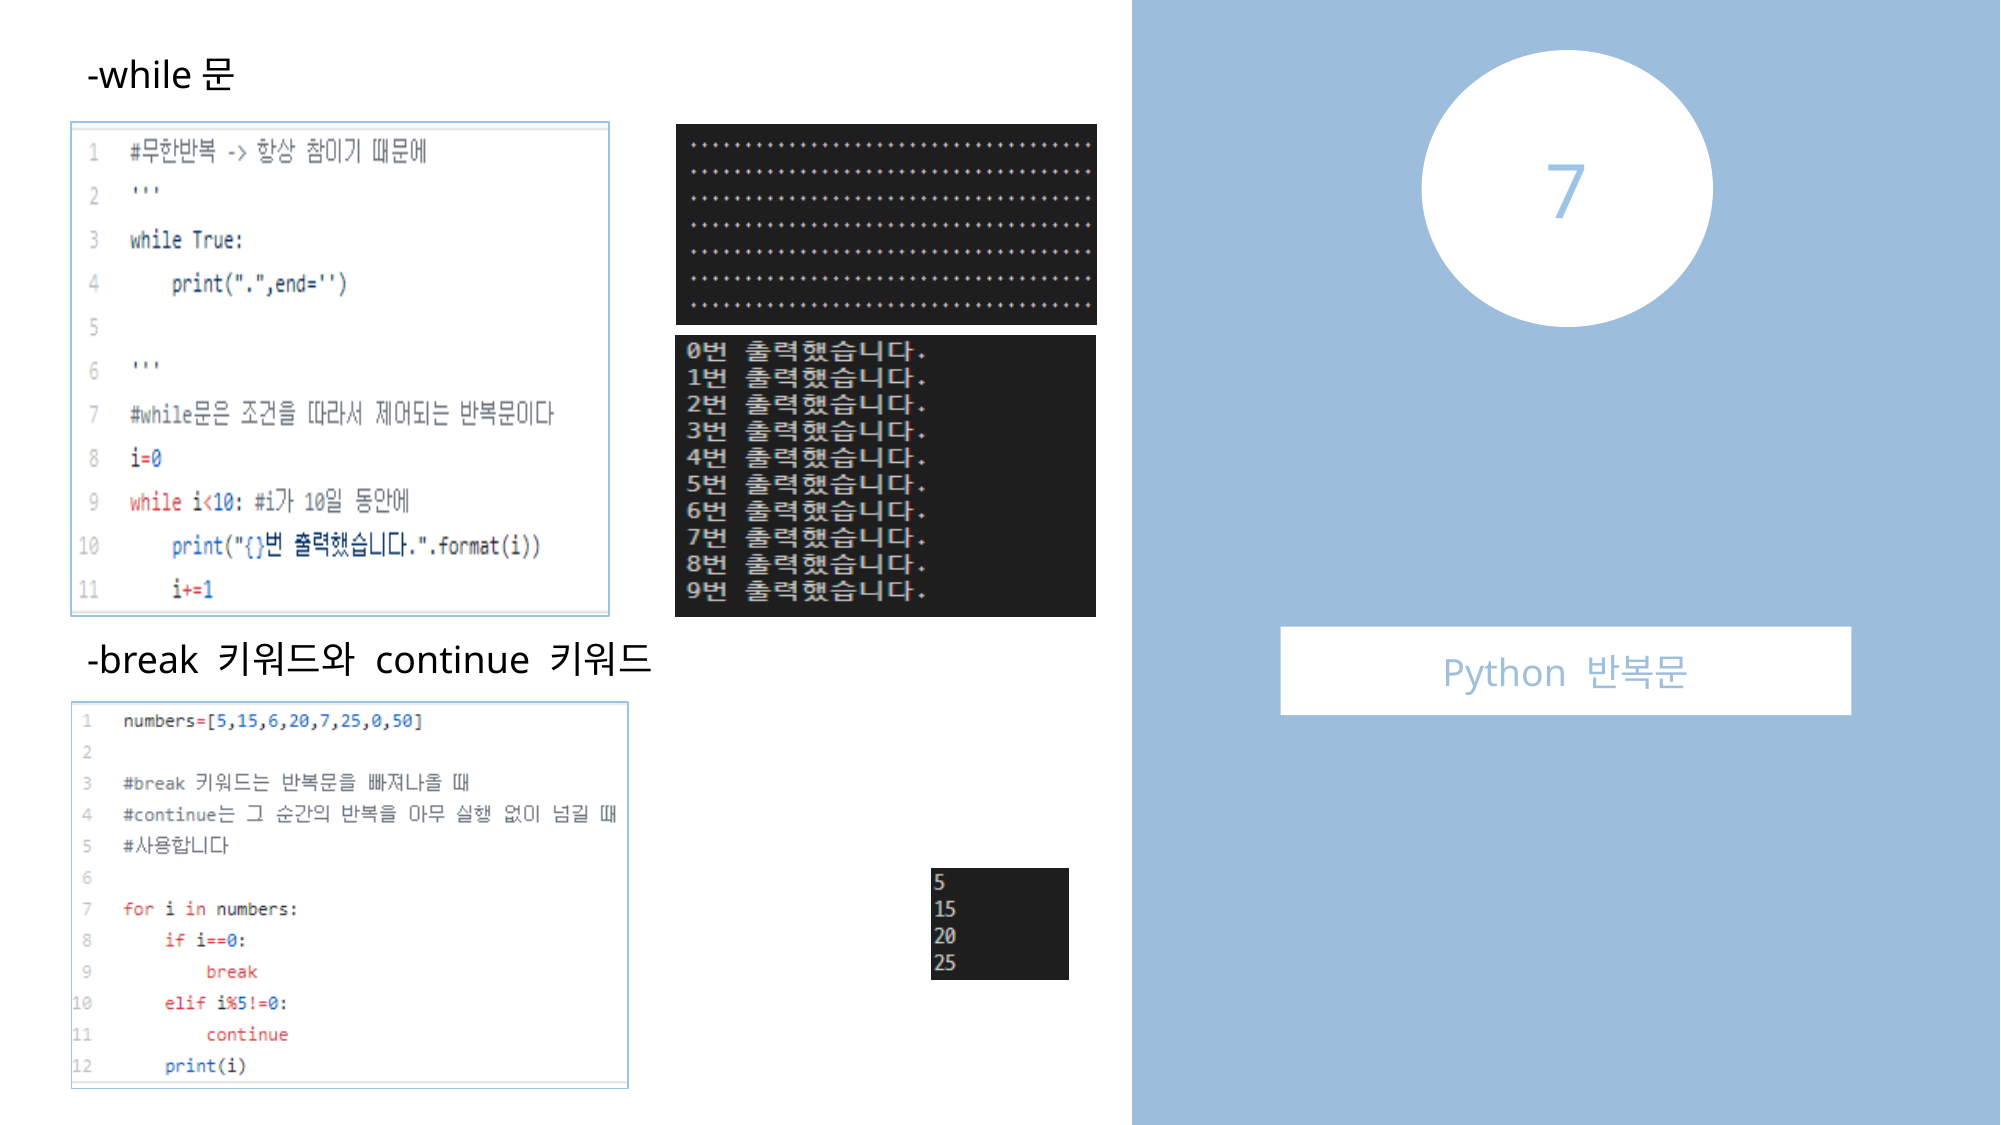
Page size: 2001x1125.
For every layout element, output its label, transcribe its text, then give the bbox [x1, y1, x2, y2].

picture [675, 335, 1096, 617]
picture [72, 702, 628, 1088]
picture [931, 868, 1069, 980]
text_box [1132, 0, 2000, 1125]
picture [71, 122, 609, 616]
picture [676, 124, 1097, 325]
text_box -while문 -break 키워드와 continue 키워드 [72, 43, 895, 735]
